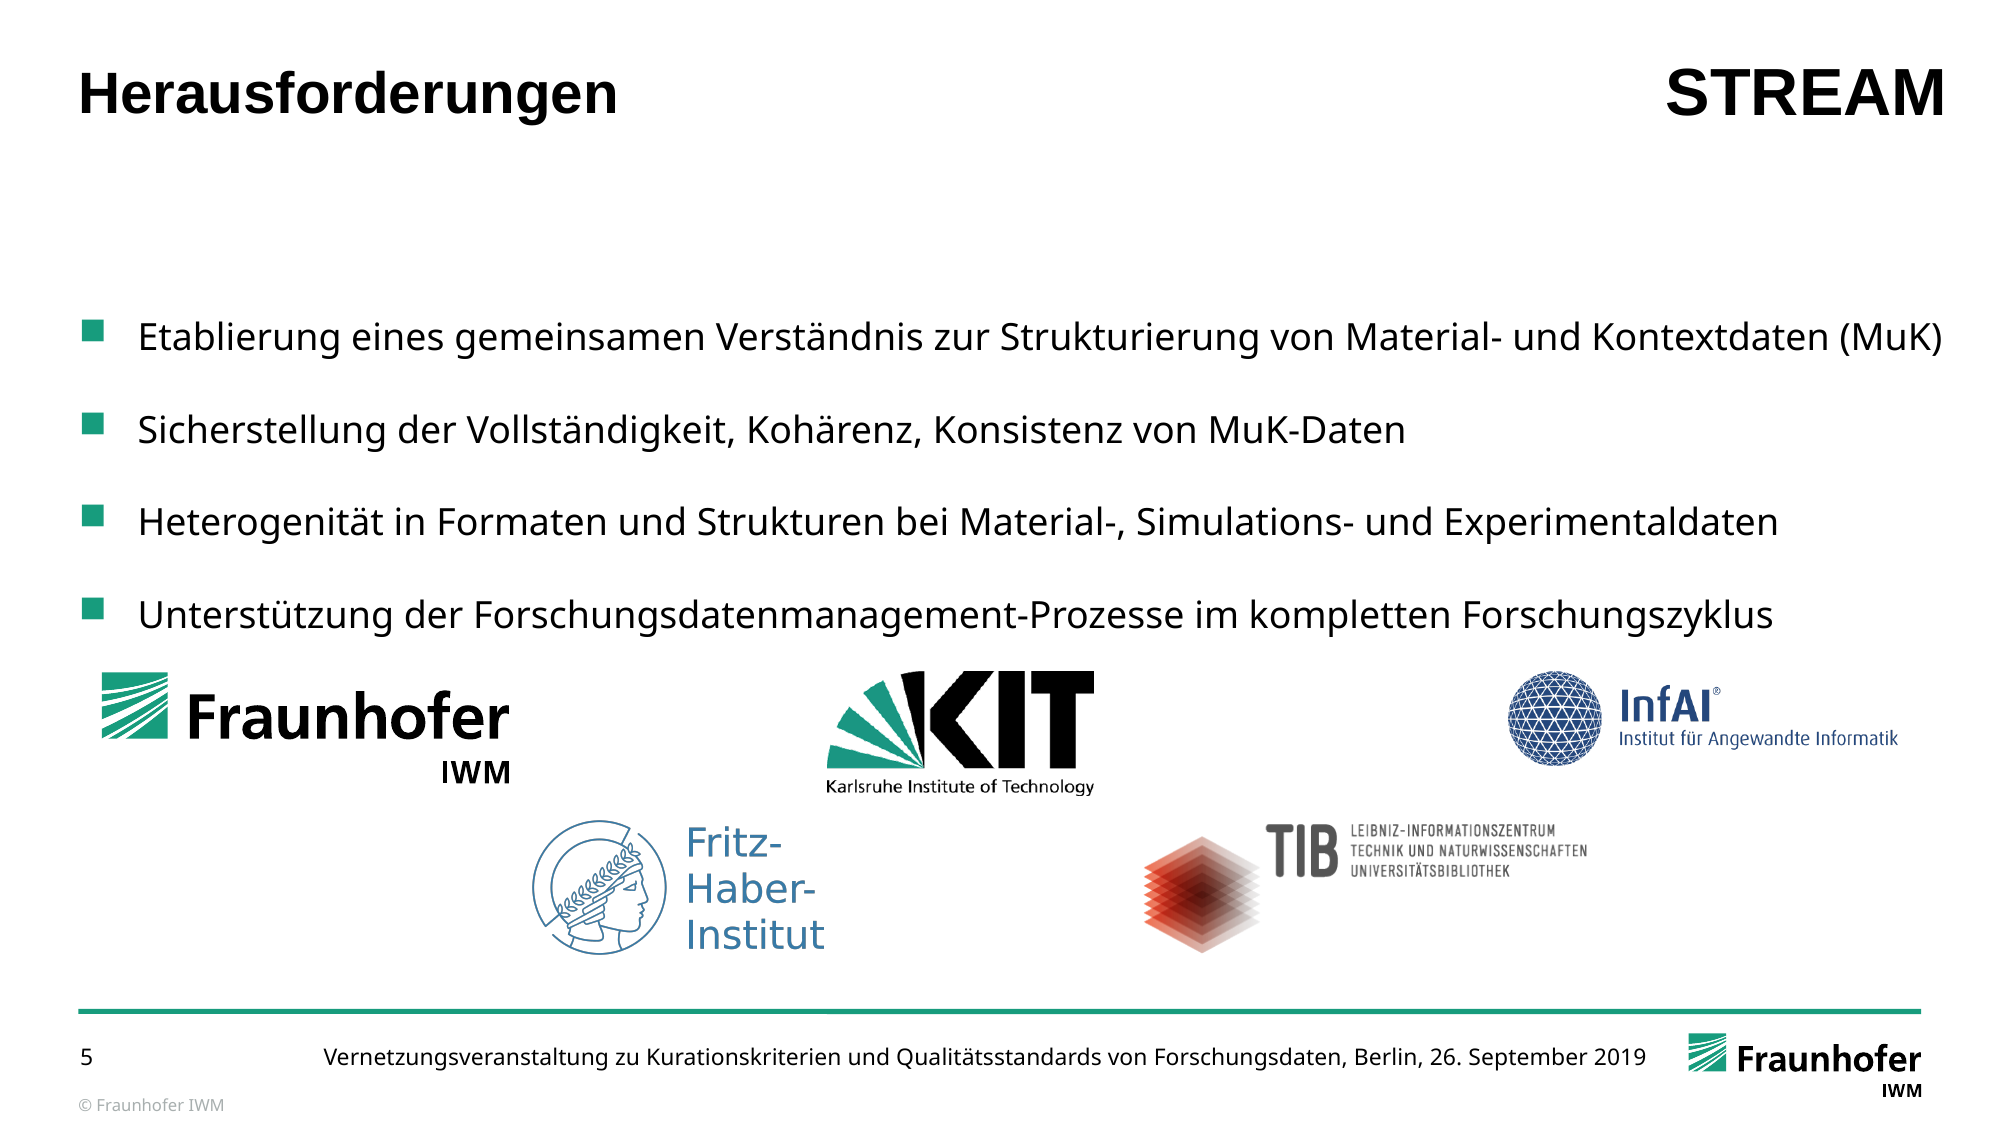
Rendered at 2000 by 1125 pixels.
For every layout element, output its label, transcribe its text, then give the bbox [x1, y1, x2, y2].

text_box Herausforderungen [78, 54, 1650, 116]
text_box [101, 671, 1899, 955]
text_box STREAM [1650, 41, 1963, 136]
text_box Etablierung eines gemeinsamen Verständnis zur Strukturierung von Material- und Kontextdaten (MuK) Sicherstellung der Vollständigkeit, Kohärenz, Konsistenz von MuK-Daten Heterogenität in Formaten und Strukturen bei Material-, Simulations- und Experimentaldaten Unterstützung der Forschungsdatenmanagement-Prozesse im kompletten Forschungszyklus [78, 290, 1964, 988]
